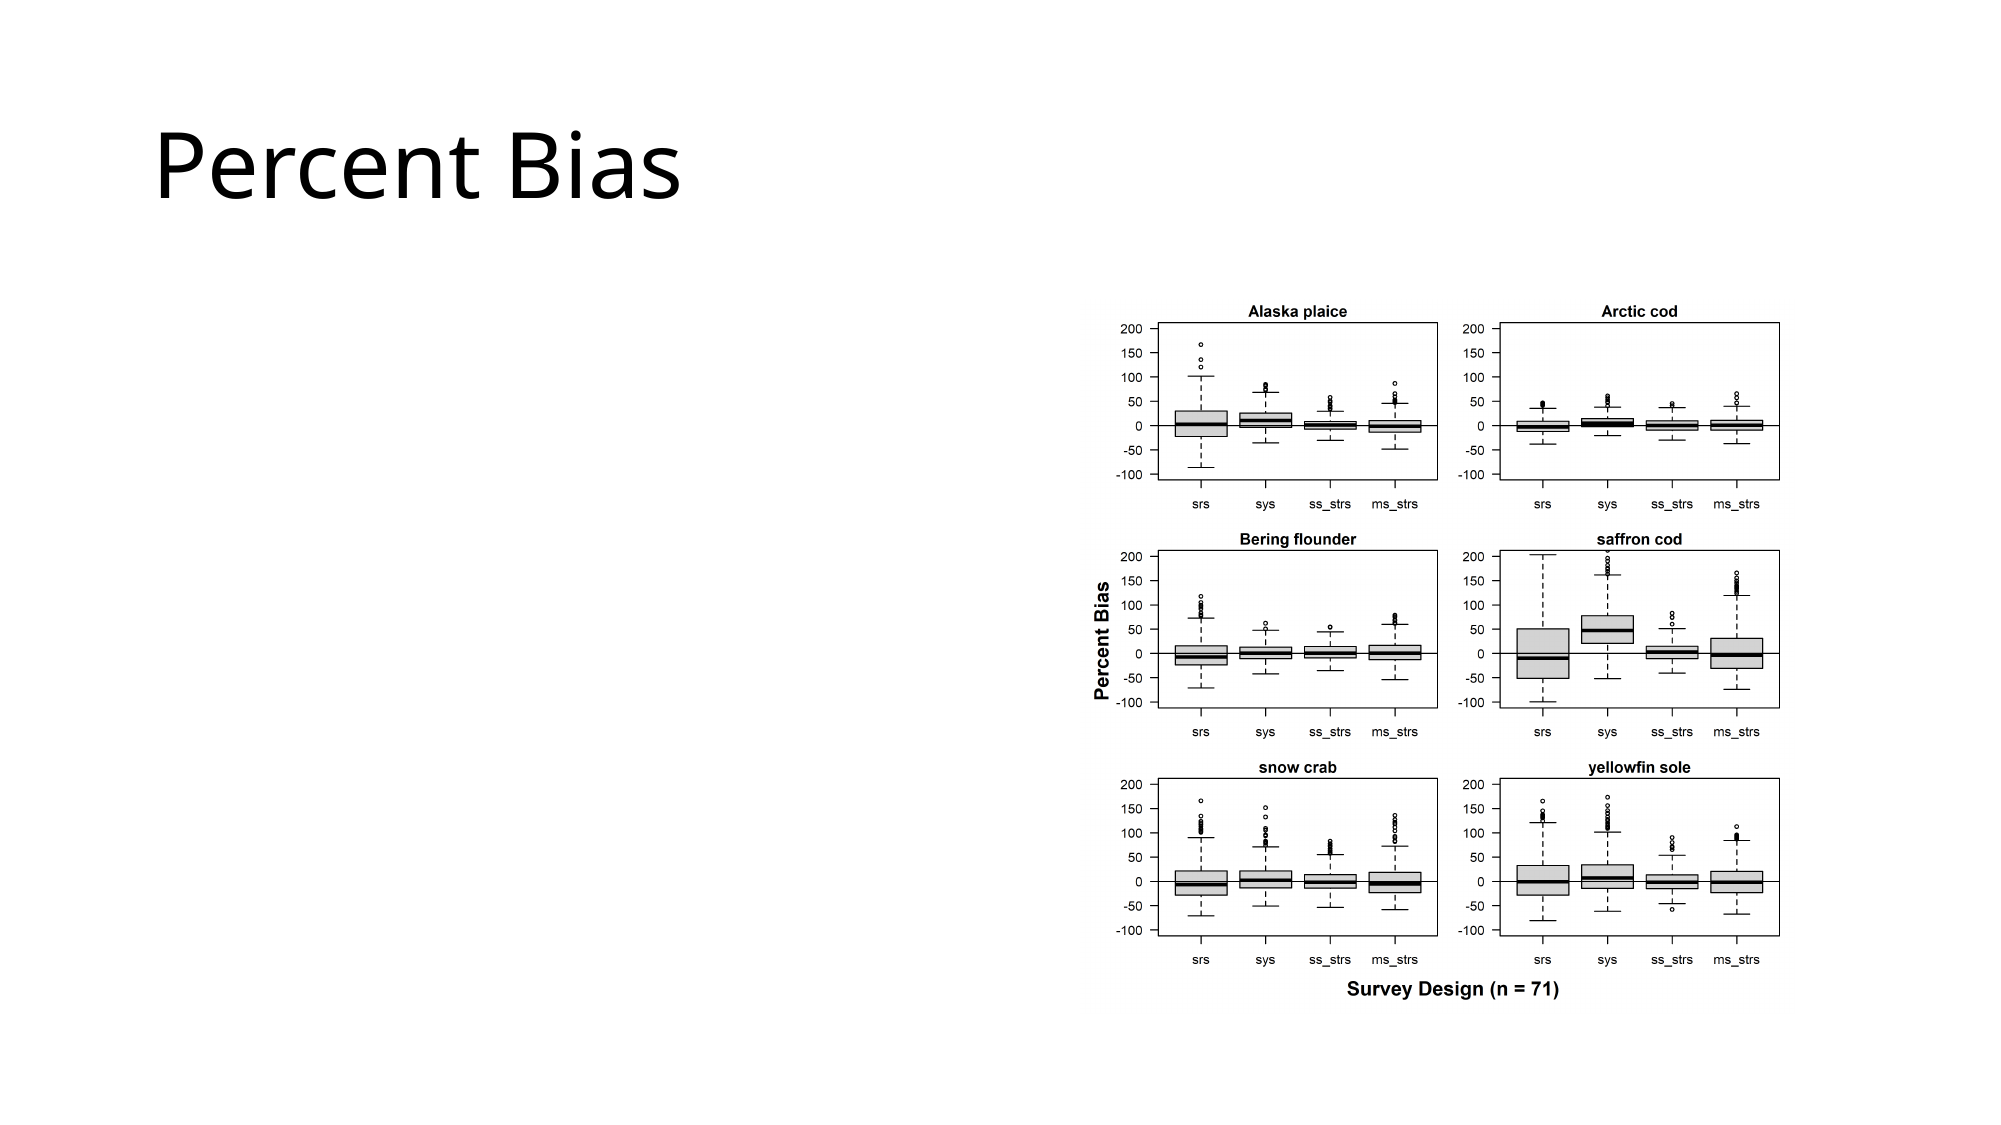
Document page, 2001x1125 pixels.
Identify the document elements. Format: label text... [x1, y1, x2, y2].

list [1080, 299, 1795, 1014]
title Percent Bias [137, 59, 1863, 278]
